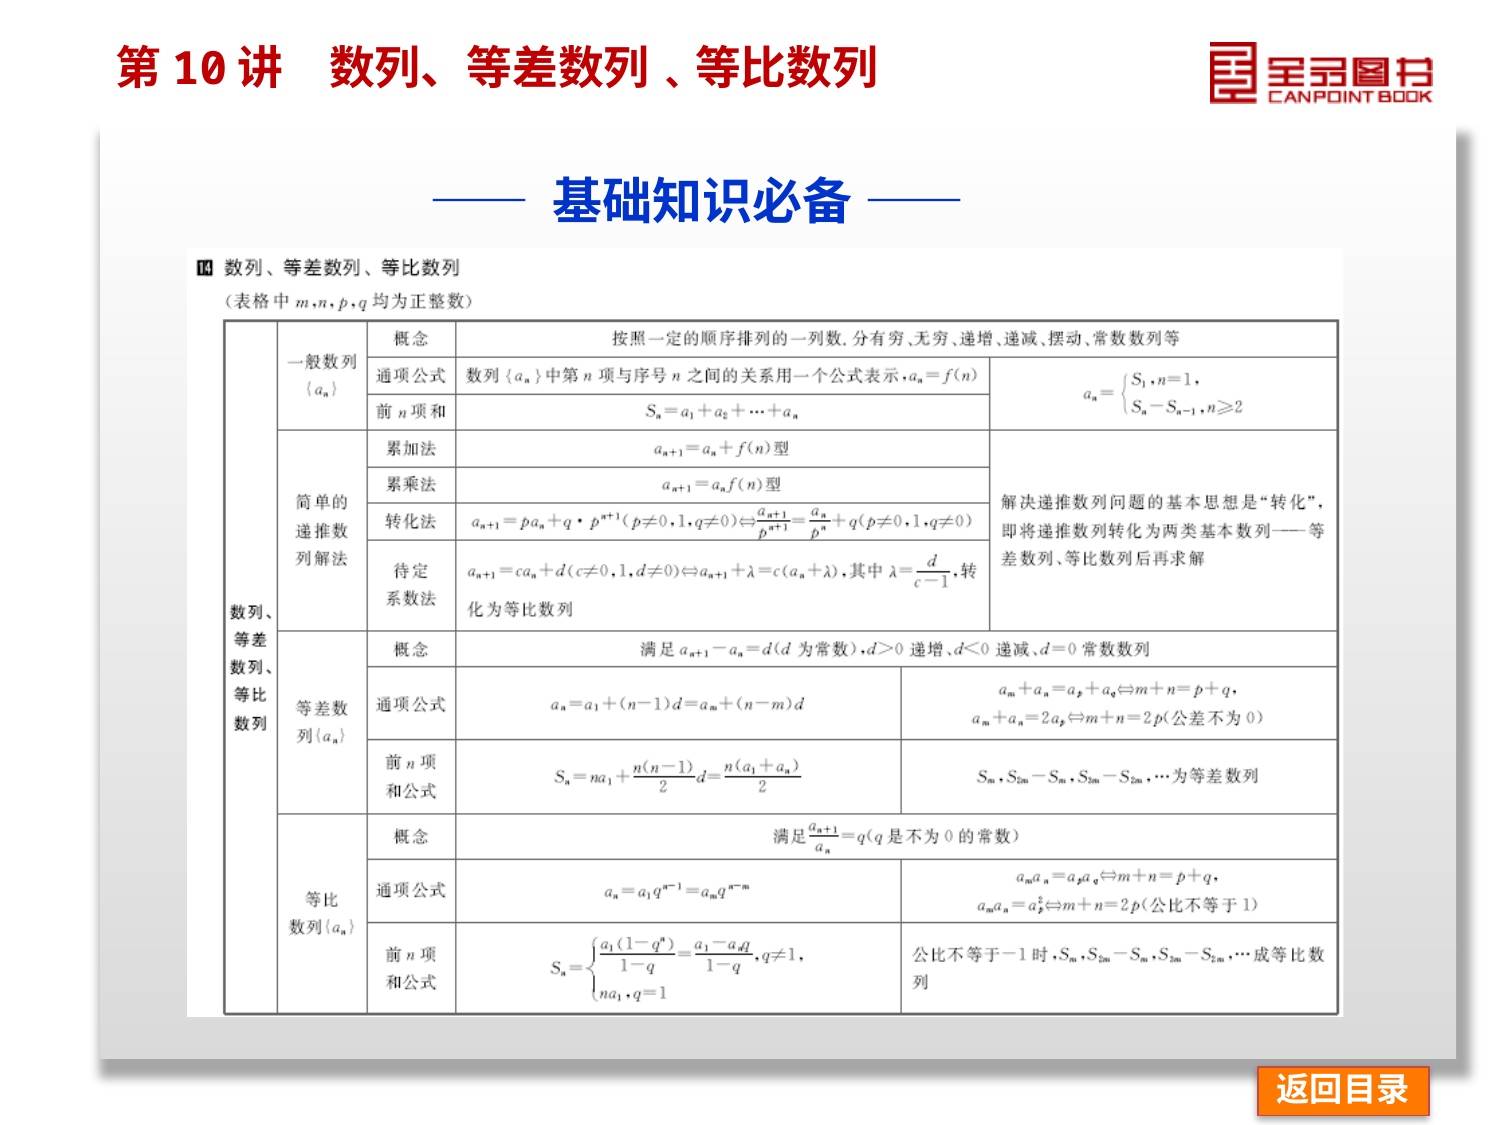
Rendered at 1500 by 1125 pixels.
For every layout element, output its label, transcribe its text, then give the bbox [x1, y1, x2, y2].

picture [1210, 42, 1433, 104]
text_box 返回目录 [1257, 1066, 1430, 1116]
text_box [186, 247, 1344, 1018]
list —— 基础知识必备 —— [112, 148, 1282, 338]
title 第10讲 数列、等差数列﹑等比数列 [100, 27, 1199, 106]
